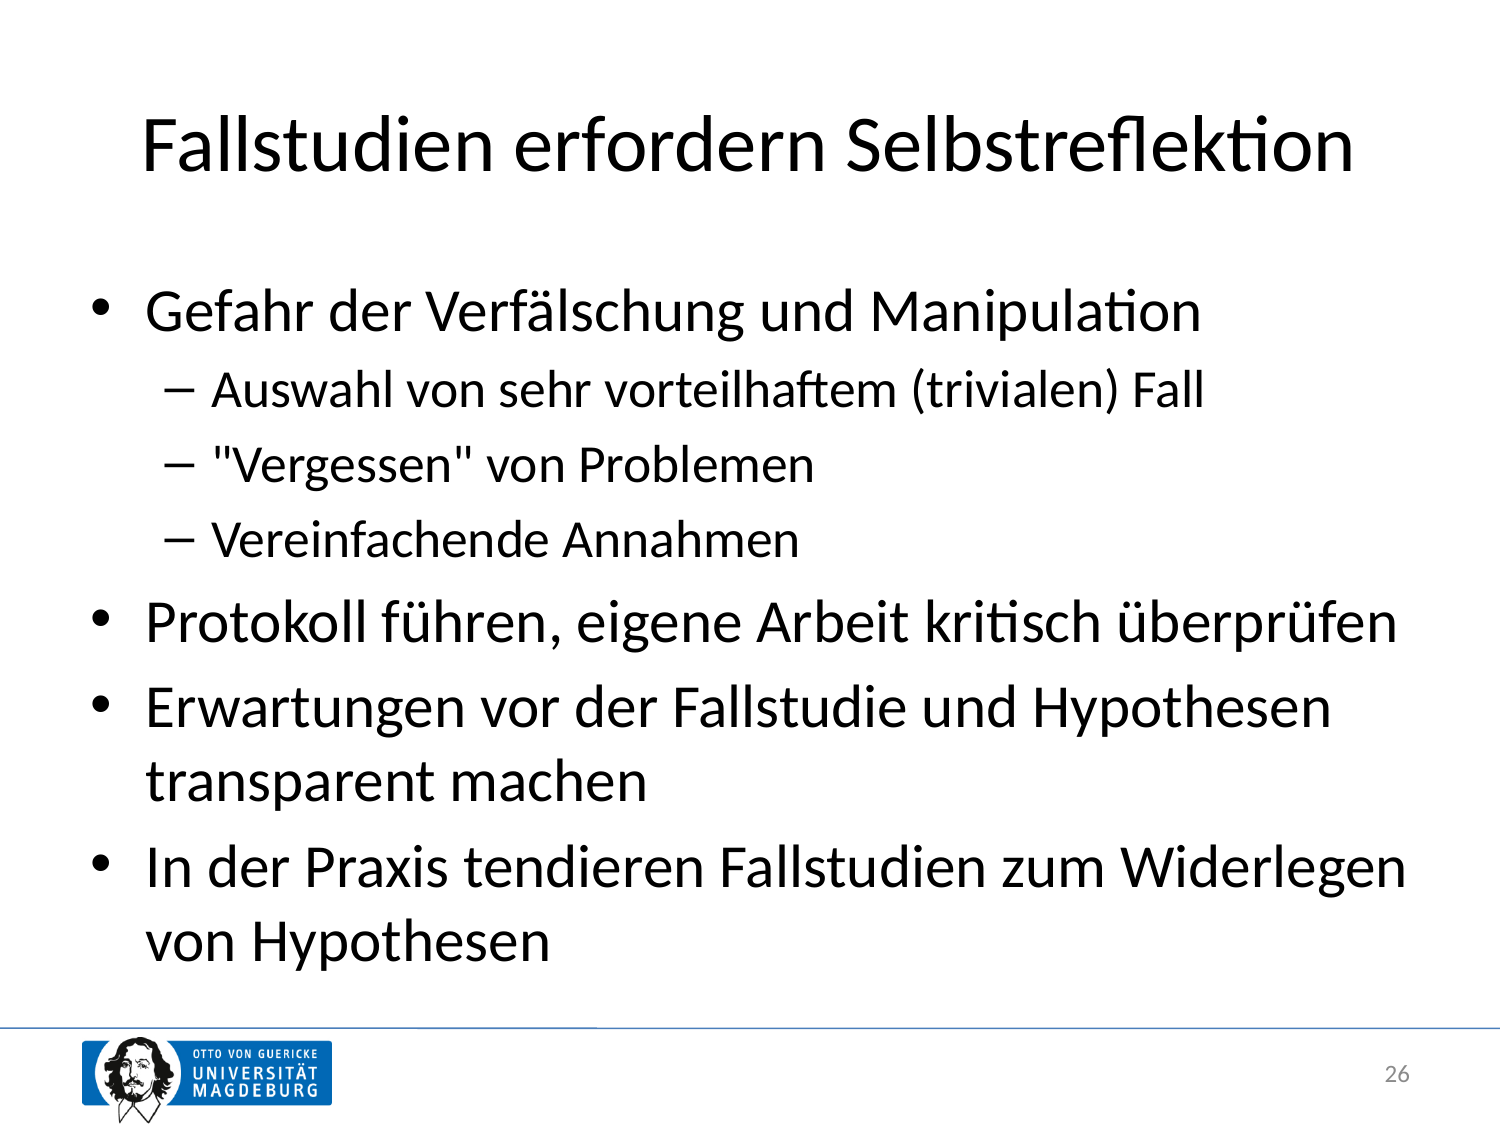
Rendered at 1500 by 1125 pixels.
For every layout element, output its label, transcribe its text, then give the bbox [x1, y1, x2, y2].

slide_number 26 [1289, 1042, 1425, 1103]
title Fallstudien erfordern Selbstreflektion [75, 45, 1425, 233]
list Gefahr der Verfälschung und Manipulation Auswahl von sehr vorteilhaftem (trivialen) Fall "Vergessen" von Problemen Vereinfachende Annahmen Protokoll führen, eigene Arbeit kritisch überprüfen Erwartungen vor der Fallstudie und Hypothesen transparent machen In der Praxis tendieren Fallstudien zum Widerlegen von Hypothesen [75, 262, 1425, 1005]
picture [82, 1037, 340, 1125]
